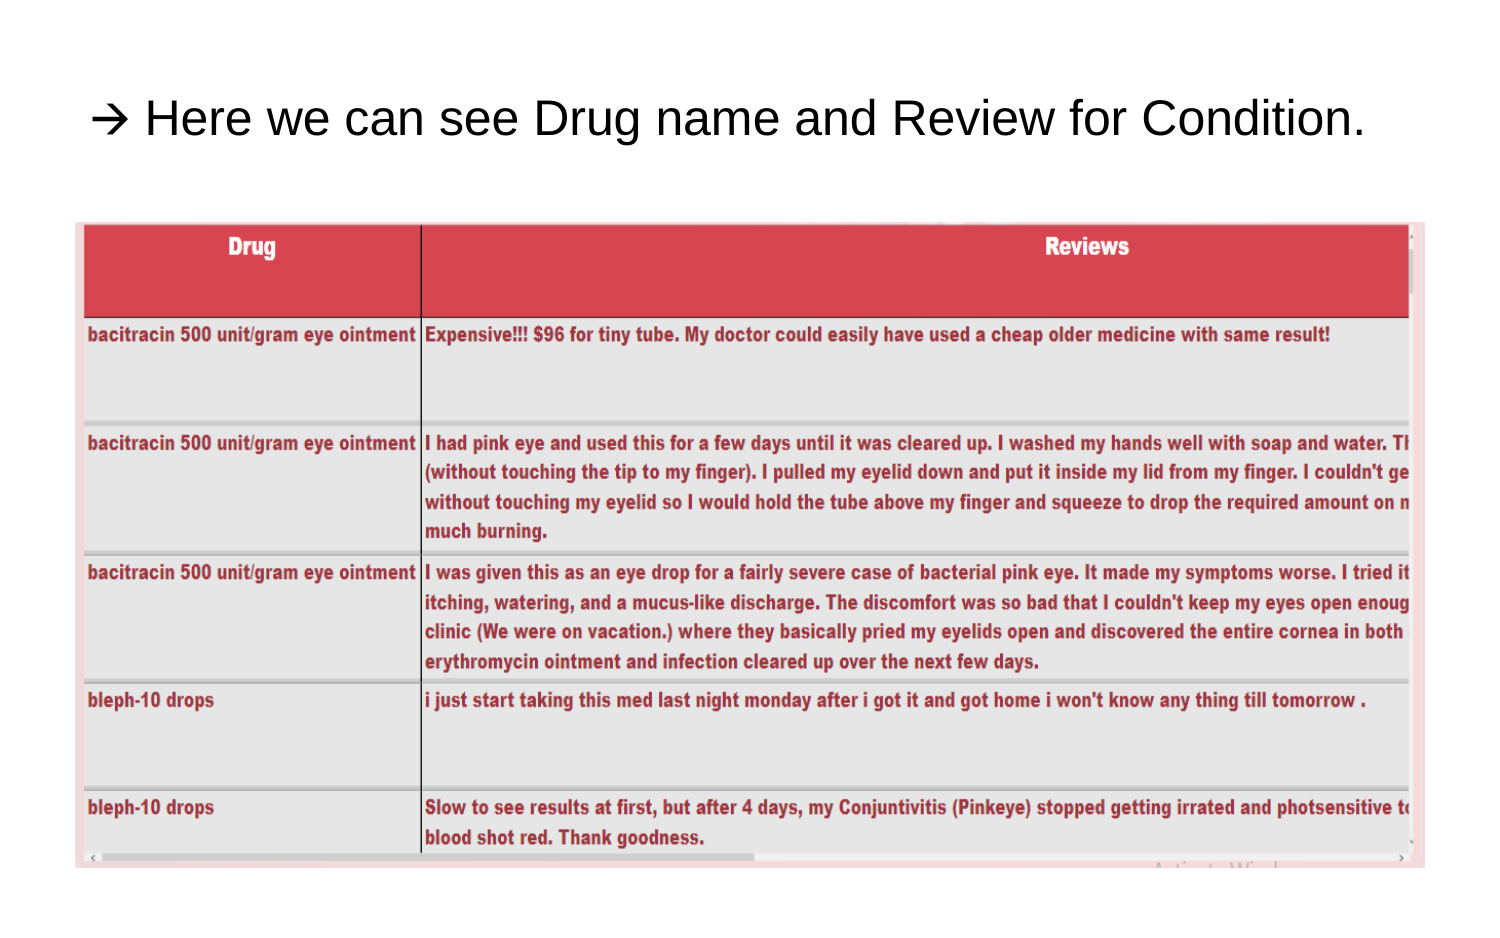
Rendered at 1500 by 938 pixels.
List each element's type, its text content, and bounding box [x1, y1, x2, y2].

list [74, 222, 1426, 868]
title 🡪 Here we can see Drug name and Review for Condition. [75, 37, 1425, 194]
